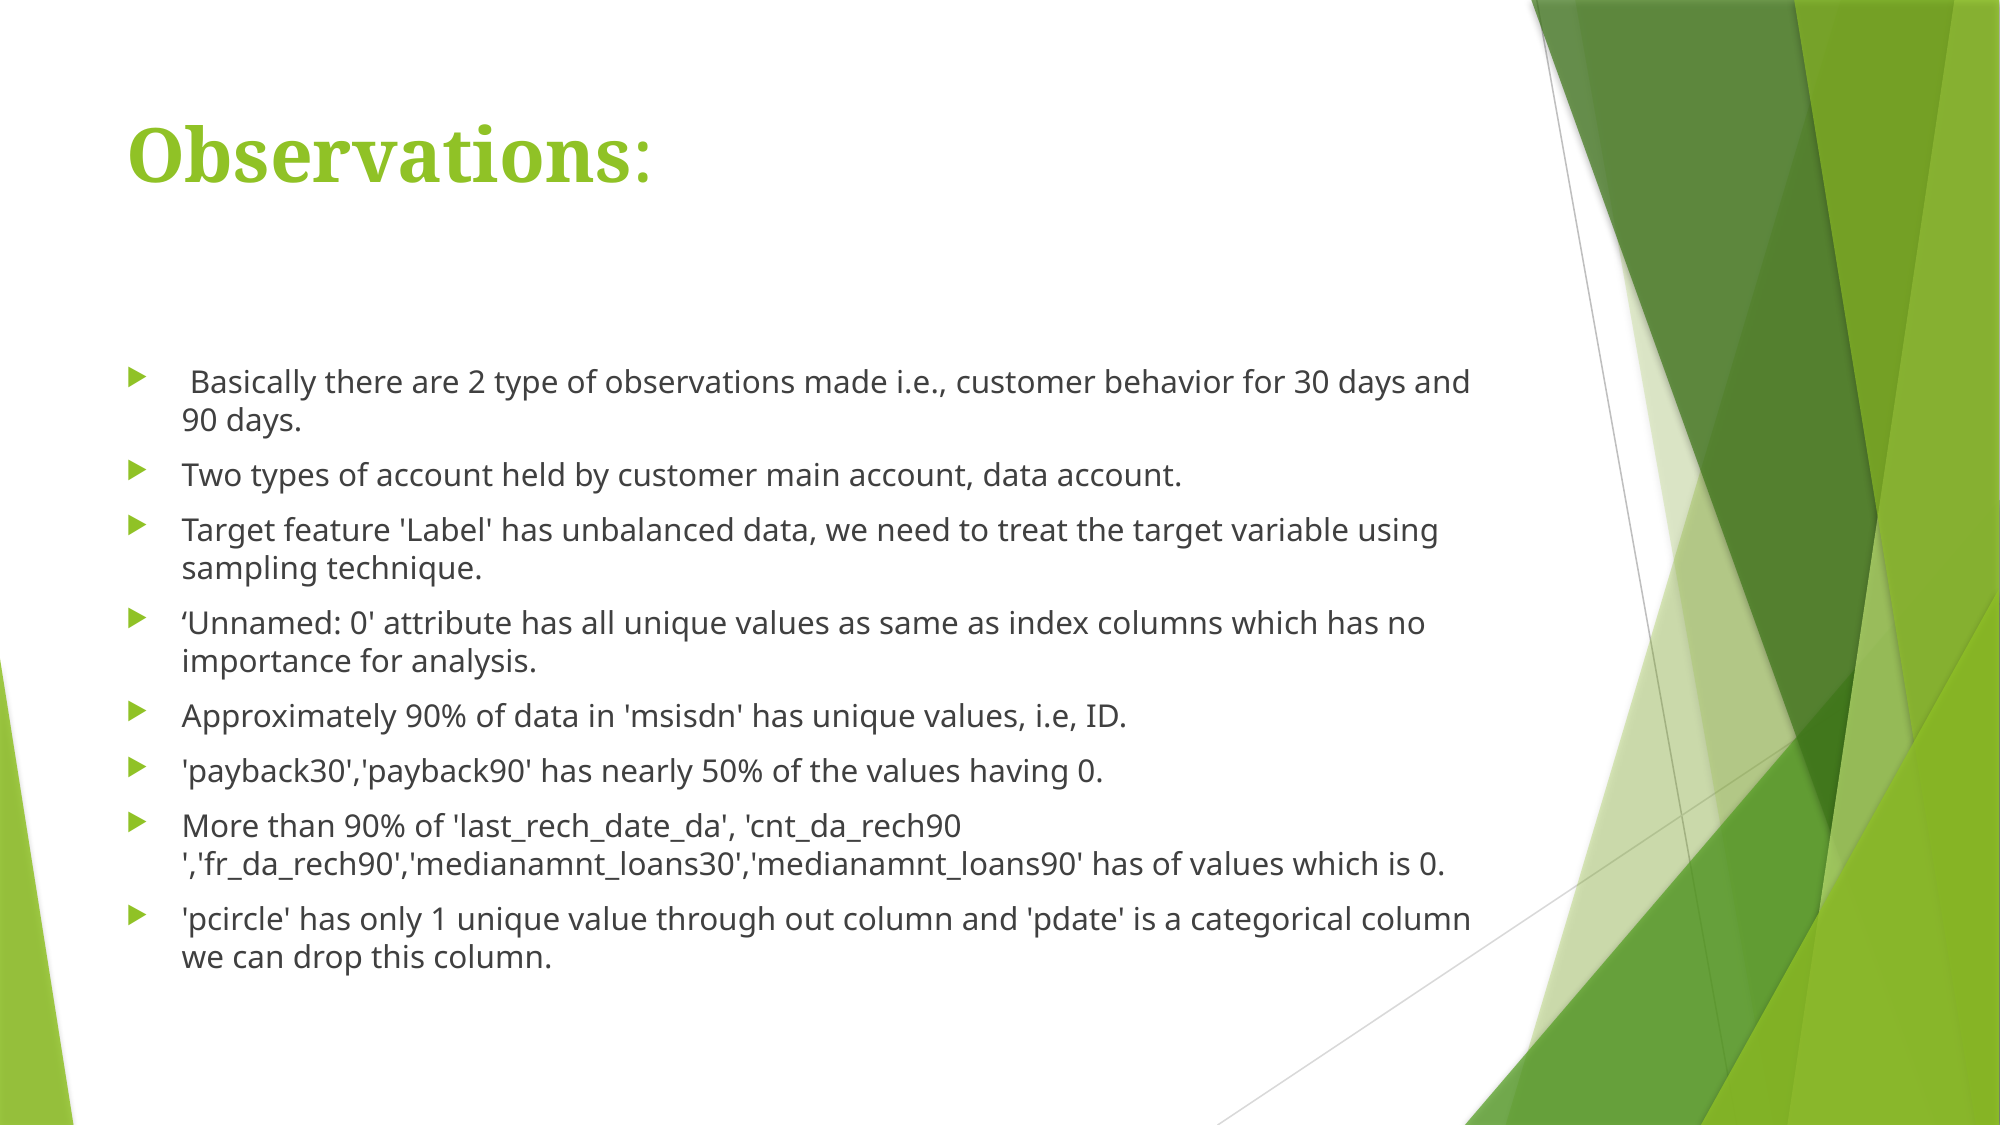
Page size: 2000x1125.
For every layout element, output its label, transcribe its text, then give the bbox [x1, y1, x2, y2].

list Basically there are 2 type of observations made i.e., customer behavior for 30 days and 90 days. Two types of account held by customer main account, data account. Target feature 'Label' has unbalanced data, we need to treat the target variable using sampling technique. ‘Unnamed: 0' attribute has all unique values as same as index columns which has no importance for analysis. Approximately 90% of data in 'msisdn' has unique values, i.e, ID. 'payback30','payback90' has nearly 50% of the values having 0. More than 90% of 'last_rech_date_da', 'cnt_da_rech90 ','fr_da_rech90','medianamnt_loans30','medianamnt_loans90' has of values which is 0. 'pcircle' has only 1 unique value through out column and 'pdate' is a categorical column we can drop this column. [111, 354, 1521, 992]
title Observations: [111, 99, 1521, 317]
